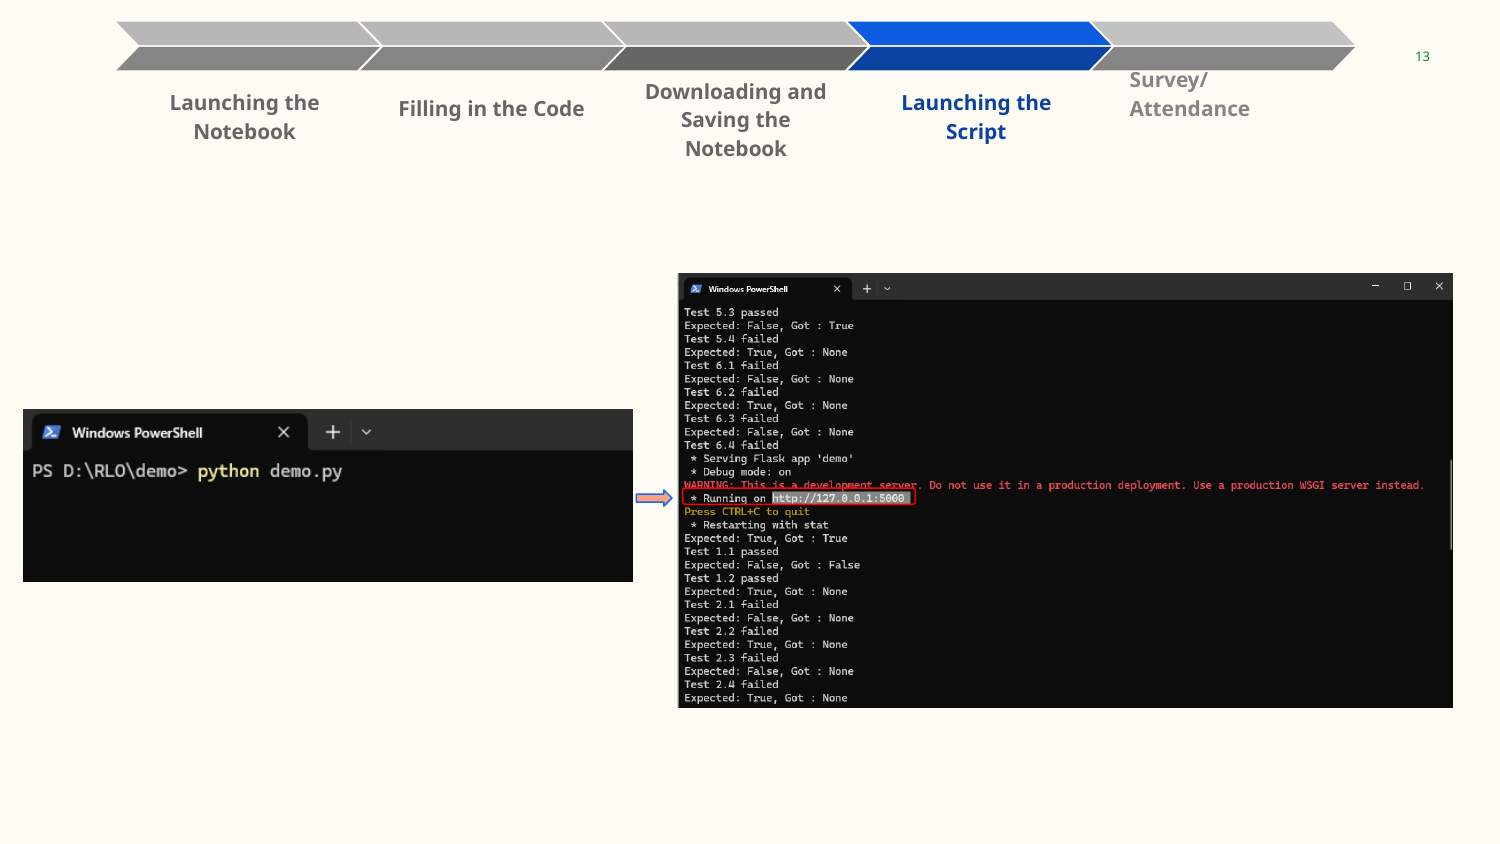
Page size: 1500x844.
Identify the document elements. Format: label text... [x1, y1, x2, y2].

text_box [1091, 21, 1356, 136]
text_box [360, 21, 602, 137]
slide_number ‹#› [1360, 33, 1446, 82]
picture [22, 409, 633, 582]
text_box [868, 21, 1112, 159]
picture [677, 273, 1454, 708]
text_box [637, 490, 672, 507]
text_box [116, 21, 380, 159]
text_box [603, 21, 868, 176]
